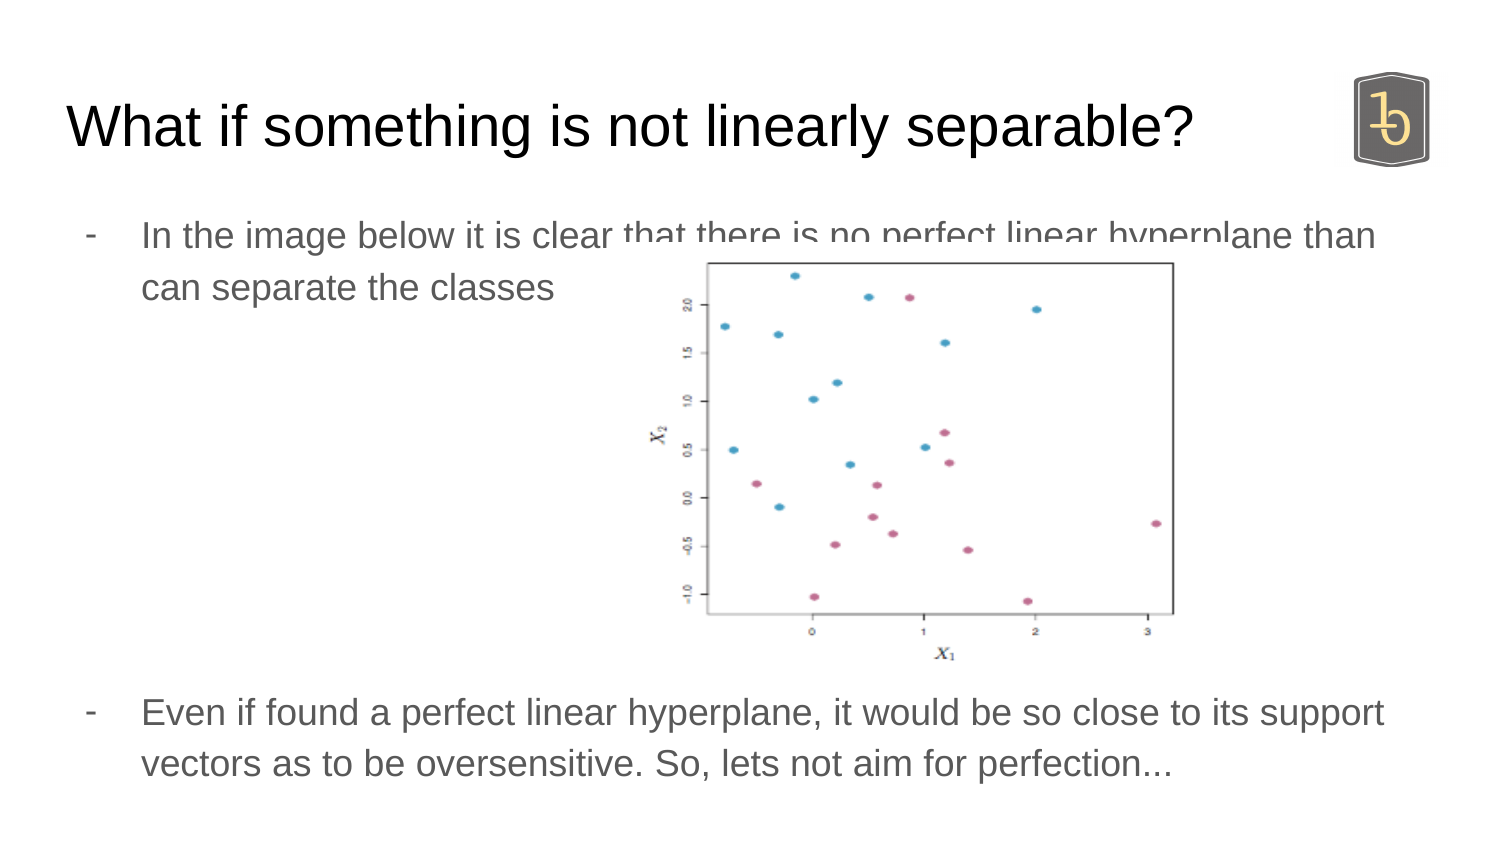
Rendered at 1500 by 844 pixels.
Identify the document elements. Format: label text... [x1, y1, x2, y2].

list In the image below it is clear that there is no perfect linear hyperplane than can separate the classes Even if found a perfect linear hyperplane, it would be so close to its support vectors as to be oversensitive. So, lets not aim for perfection... [51, 189, 1449, 750]
title What if something is not linearly separable? [51, 72, 1333, 167]
picture [608, 242, 1231, 671]
picture [1334, 72, 1450, 168]
